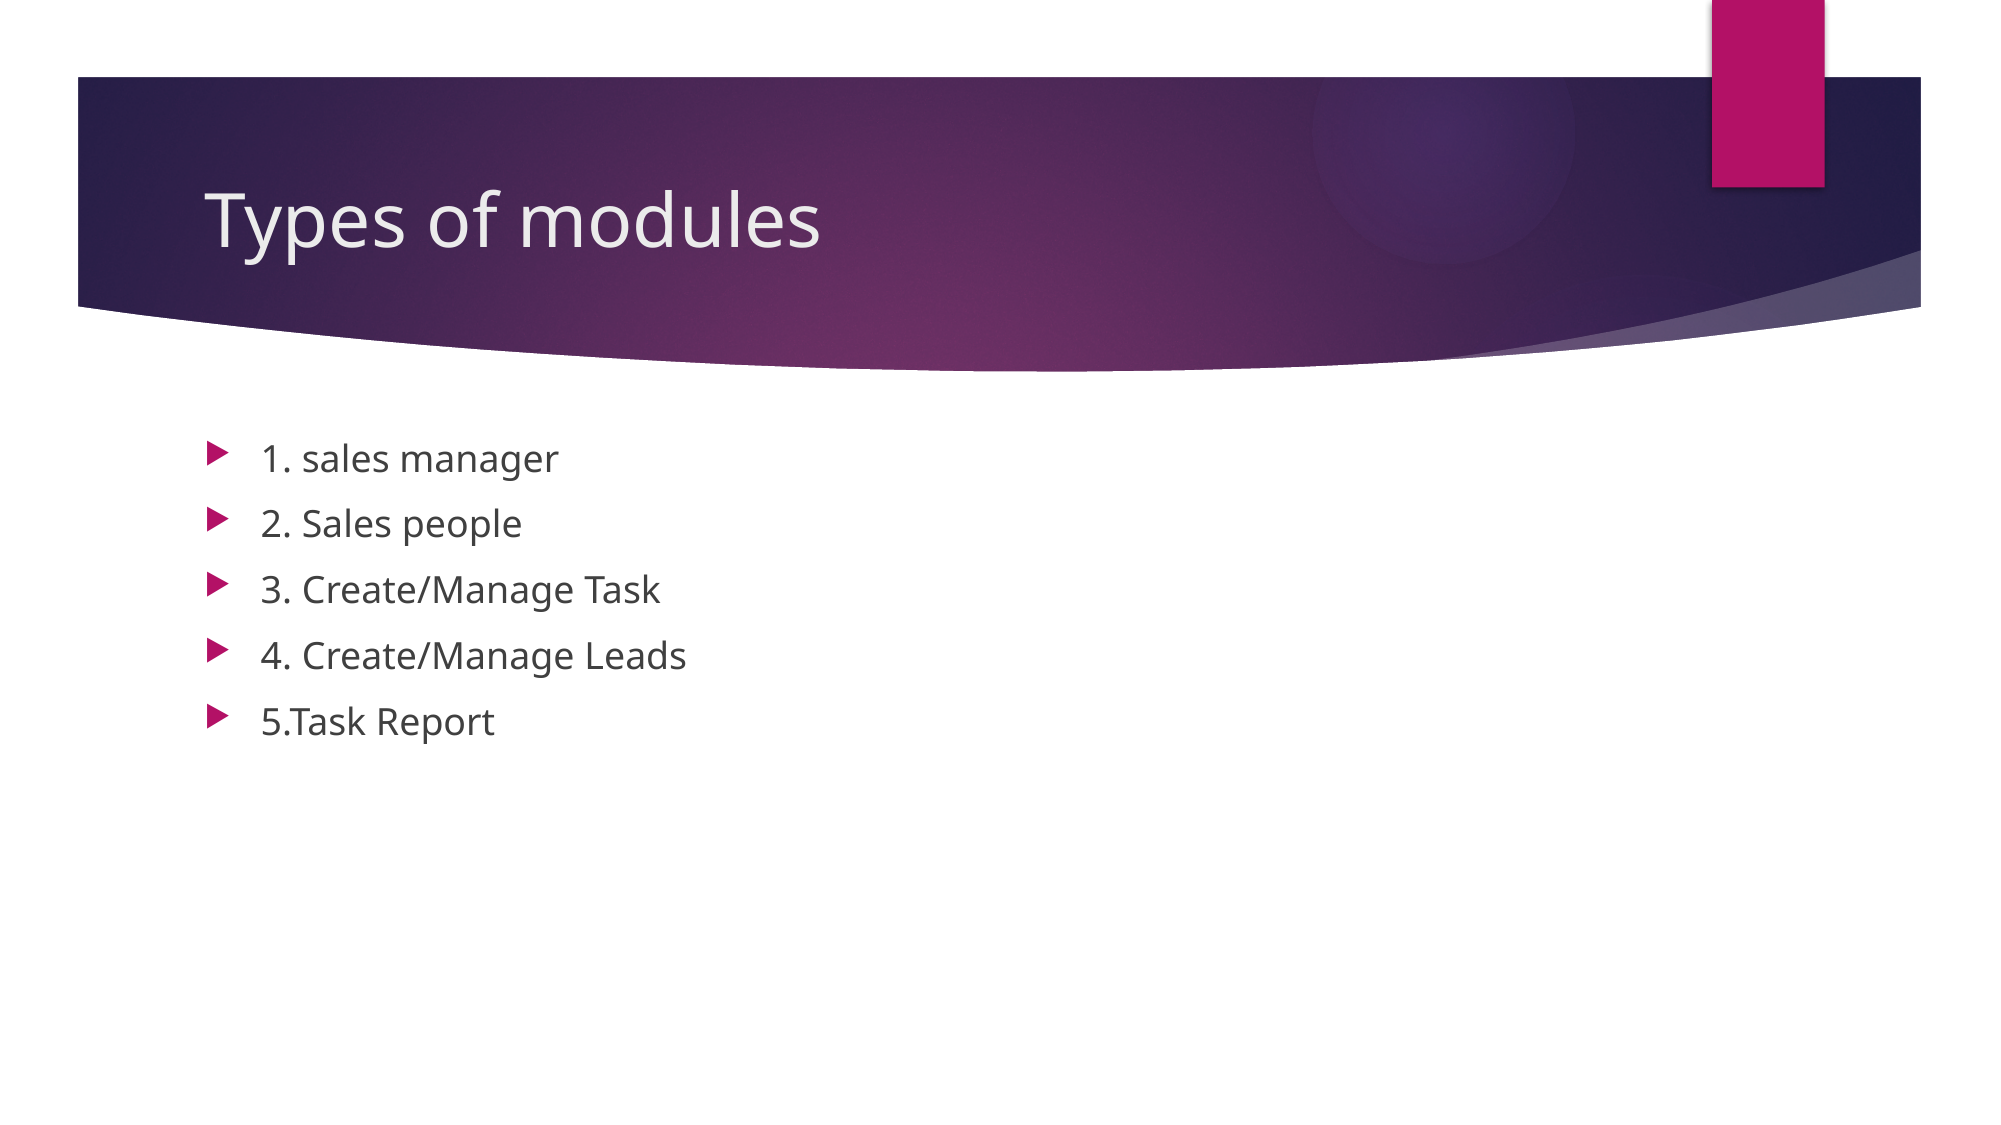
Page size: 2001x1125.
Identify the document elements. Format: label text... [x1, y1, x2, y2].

title Types of modules [189, 159, 1627, 276]
list 1. sales manager 2. Sales people 3. Create/Manage Task 4. Create/Manage Leads 5.Task Report [189, 427, 1638, 988]
